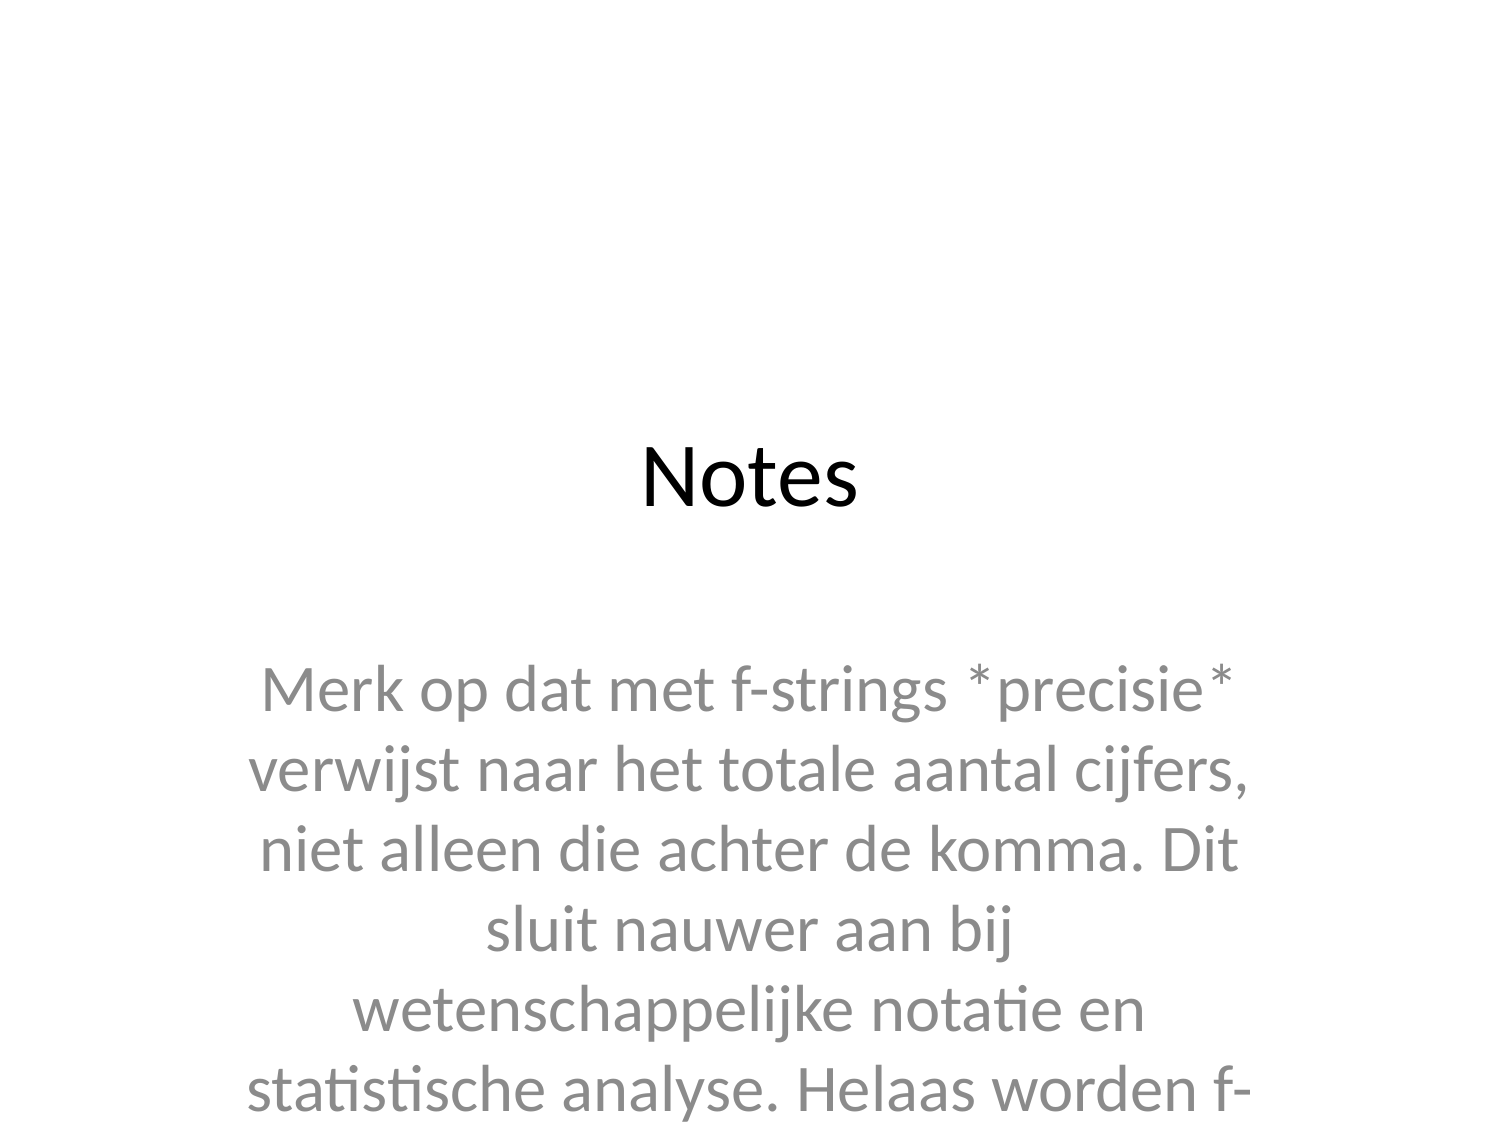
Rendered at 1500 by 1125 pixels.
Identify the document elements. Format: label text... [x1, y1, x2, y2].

subtitle Merk op dat met f-strings *precisie* verwijst naar het totale aantal cijfers, niet alleen die achter de komma. Dit sluit nauwer aan bij wetenschappelijke notatie en statistische analyse. Helaas worden f-snaren niet rechts van het decimaalteken weergegeven, zelfs als de precisie het toelaat: [225, 637, 1275, 925]
title Notes [112, 349, 1388, 591]
